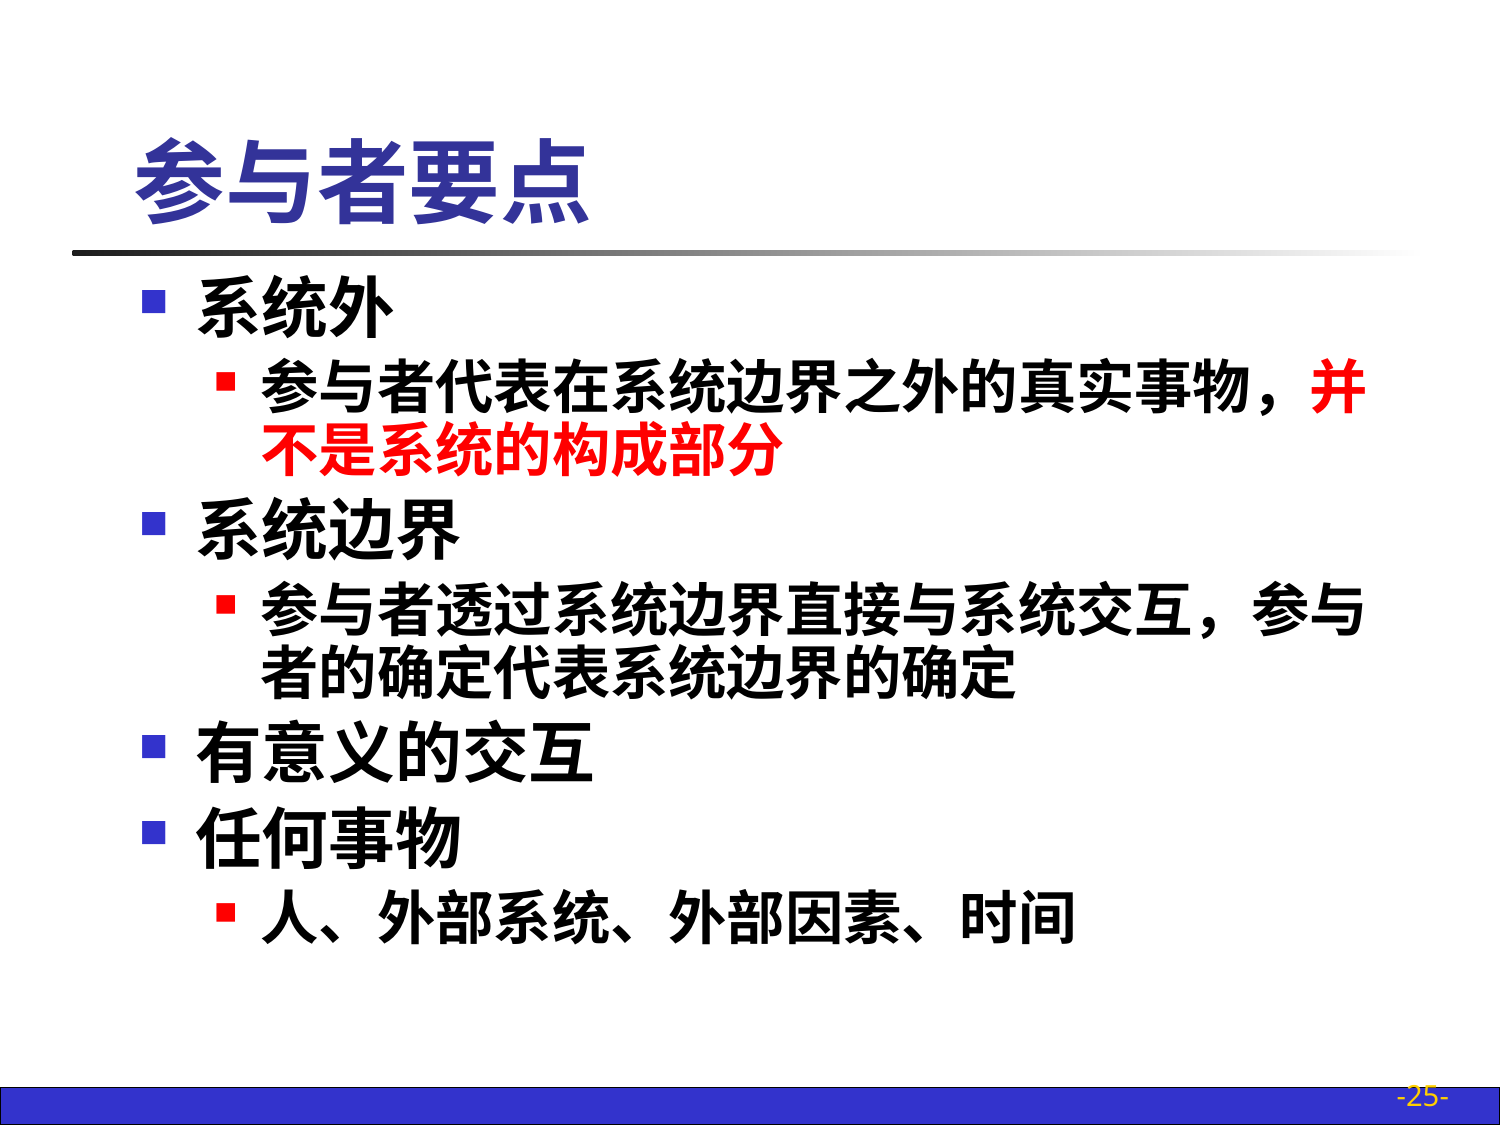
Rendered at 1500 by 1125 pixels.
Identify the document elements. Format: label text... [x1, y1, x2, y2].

title 参与者要点 [118, 54, 1398, 243]
slide_number -25- [1151, 1074, 1465, 1125]
list 系统外 参与者代表在系统边界之外的真实事物，并不是系统的构成部分 系统边界 参与者透过系统边界直接与系统交互，参与者的确定代表系统边界的确定 有意义的交互 任何事物 人、外部系统、外部因素、时间 [123, 267, 1399, 1000]
